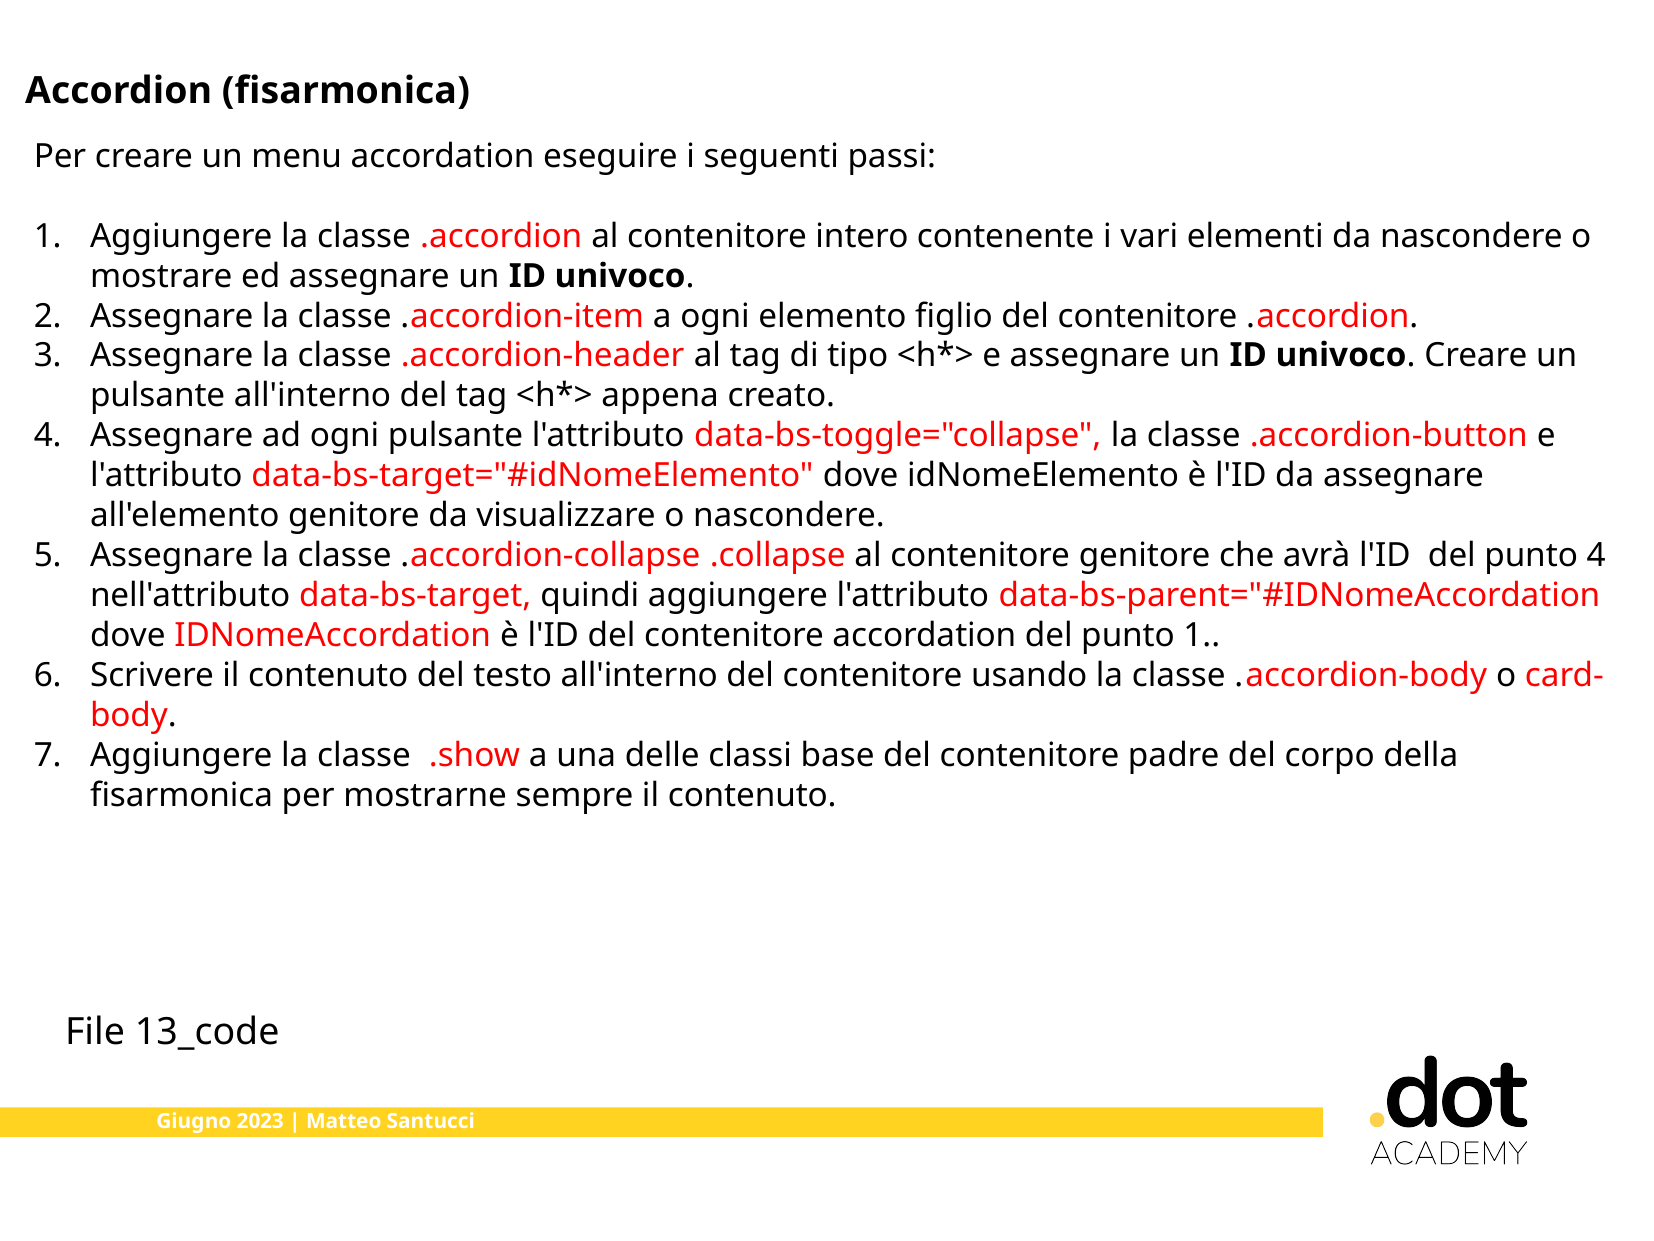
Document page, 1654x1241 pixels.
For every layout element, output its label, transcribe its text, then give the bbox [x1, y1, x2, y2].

text_box Accordion (fisarmonica) [10, 58, 1147, 109]
text_box Per creare un menu accordation eseguire i seguenti passi: Aggiungere la classe .accordion al contenitore intero contenente i vari elementi da nascondere o mostrare ed assegnare un ID univoco. Assegnare la classe .accordion-item a ogni elemento figlio del contenitore .accordion. Assegnare la classe .accordion-header al tag di tipo <h*> e assegnare un ID univoco. Creare un pulsante all'interno del tag <h*> appena creato. Assegnare ad ogni pulsante l'attributo data-bs-toggle="collapse", la classe .accordion-button e l'attributo data-bs-target="#idNomeElemento" dove idNomeElemento è l'ID da assegnare all'elemento genitore da visualizzare o nascondere. Assegnare la classe .accordion-collapse .collapse al contenitore genitore che avrà l'ID del punto 4 nell'attributo data-bs-target, quindi aggiungere l'attributo data-bs-parent="#IDNomeAccordation dove IDNomeAccordation è l'ID del contenitore accordation del punto 1.. Scrivere il contenuto del testo all'interno del contenitore usando la classe .accordion-body o card-body. Aggiungere la classe .show a una delle classi base del contenitore padre del corpo della fisarmonica per mostrarne sempre il contenuto. [18, 126, 1626, 821]
text_box File 13_code [50, 977, 895, 1060]
picture [1326, 1003, 1572, 1217]
text_box Giugno 2023 | Matteo Santucci [141, 1100, 809, 1158]
